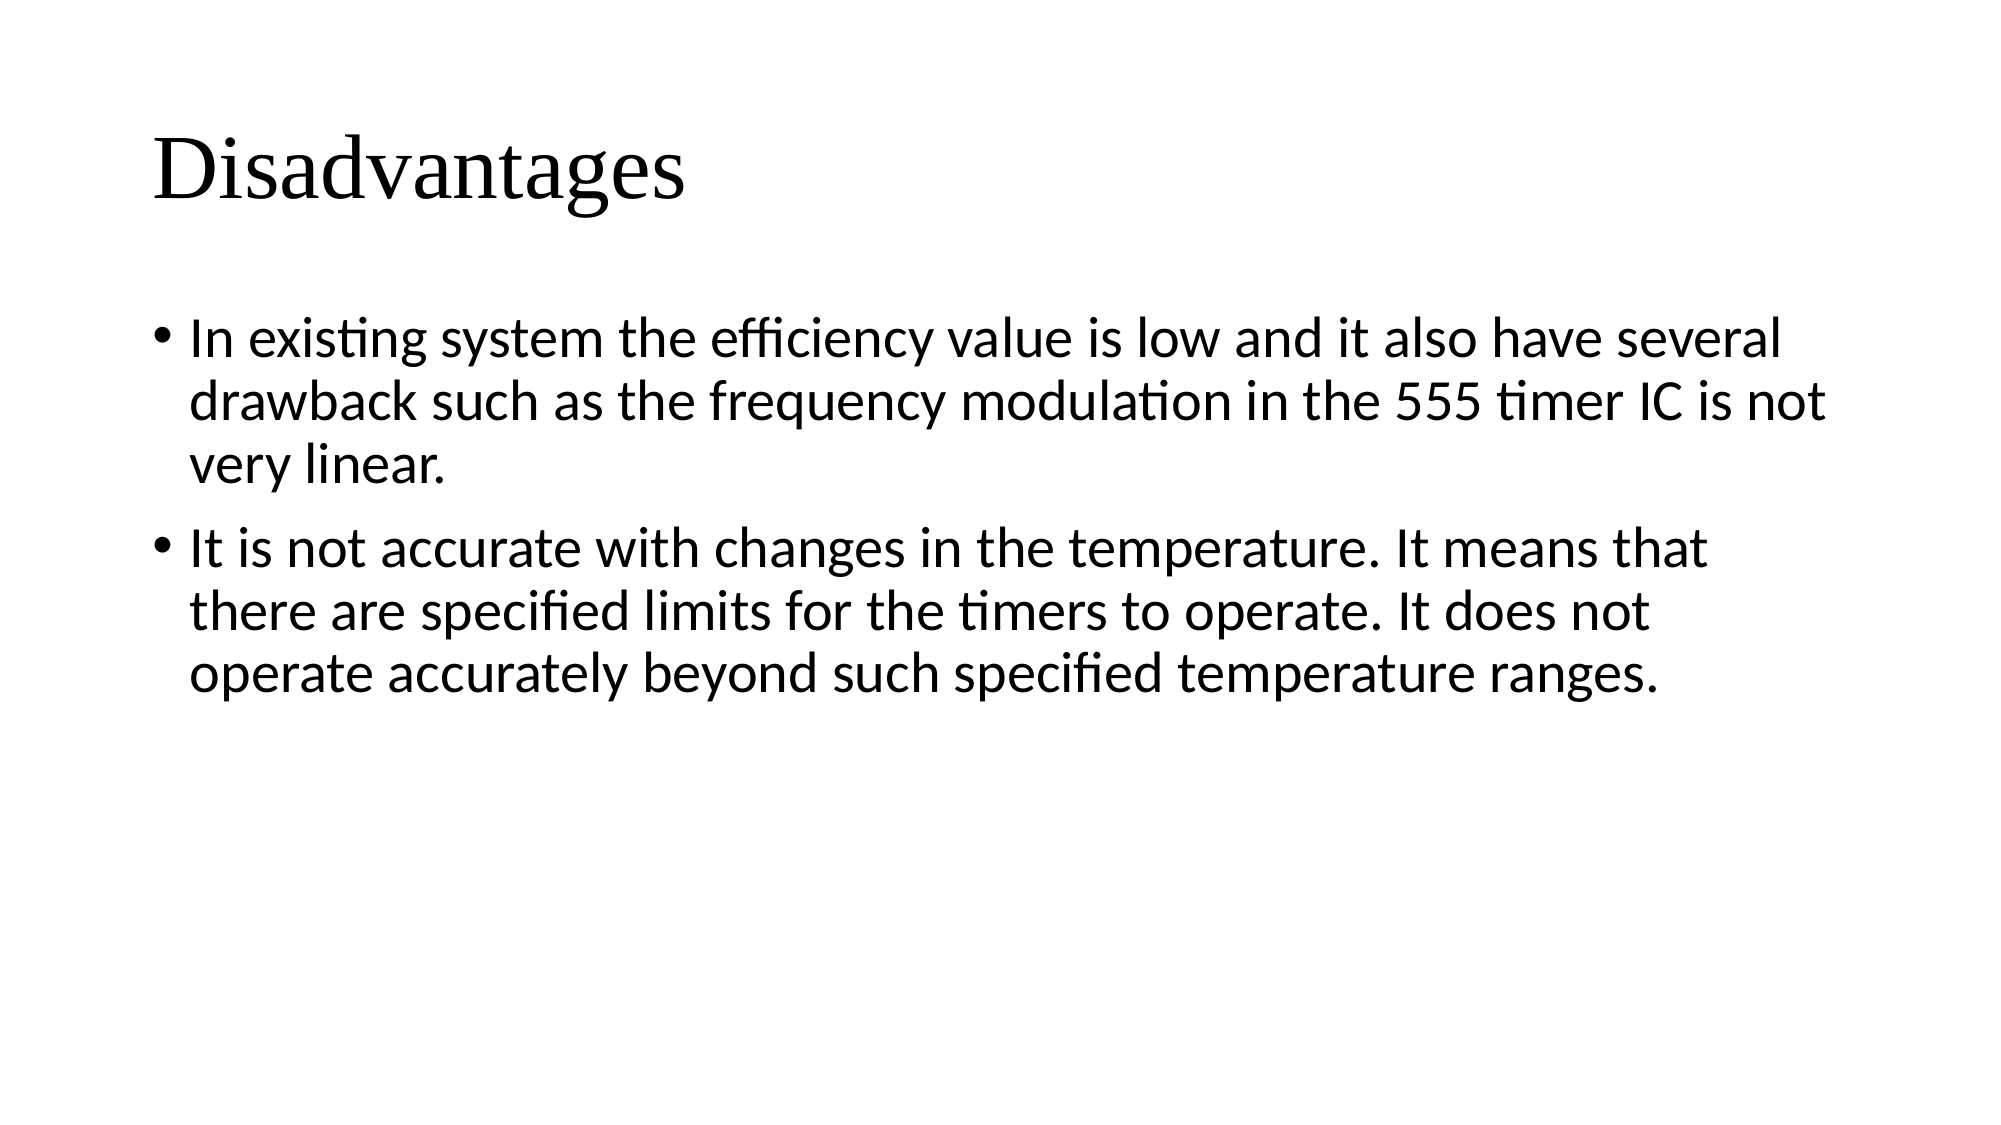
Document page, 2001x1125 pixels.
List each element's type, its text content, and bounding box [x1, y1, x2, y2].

title Disadvantages [137, 59, 1863, 278]
list In existing system the efficiency value is low and it also have several drawback such as the frequency modulation in the 555 timer IC is not very linear. It is not accurate with changes in the temperature. It means that there are specified limits for the timers to operate. It does not operate accurately beyond such specified temperature ranges. [137, 299, 1863, 1014]
